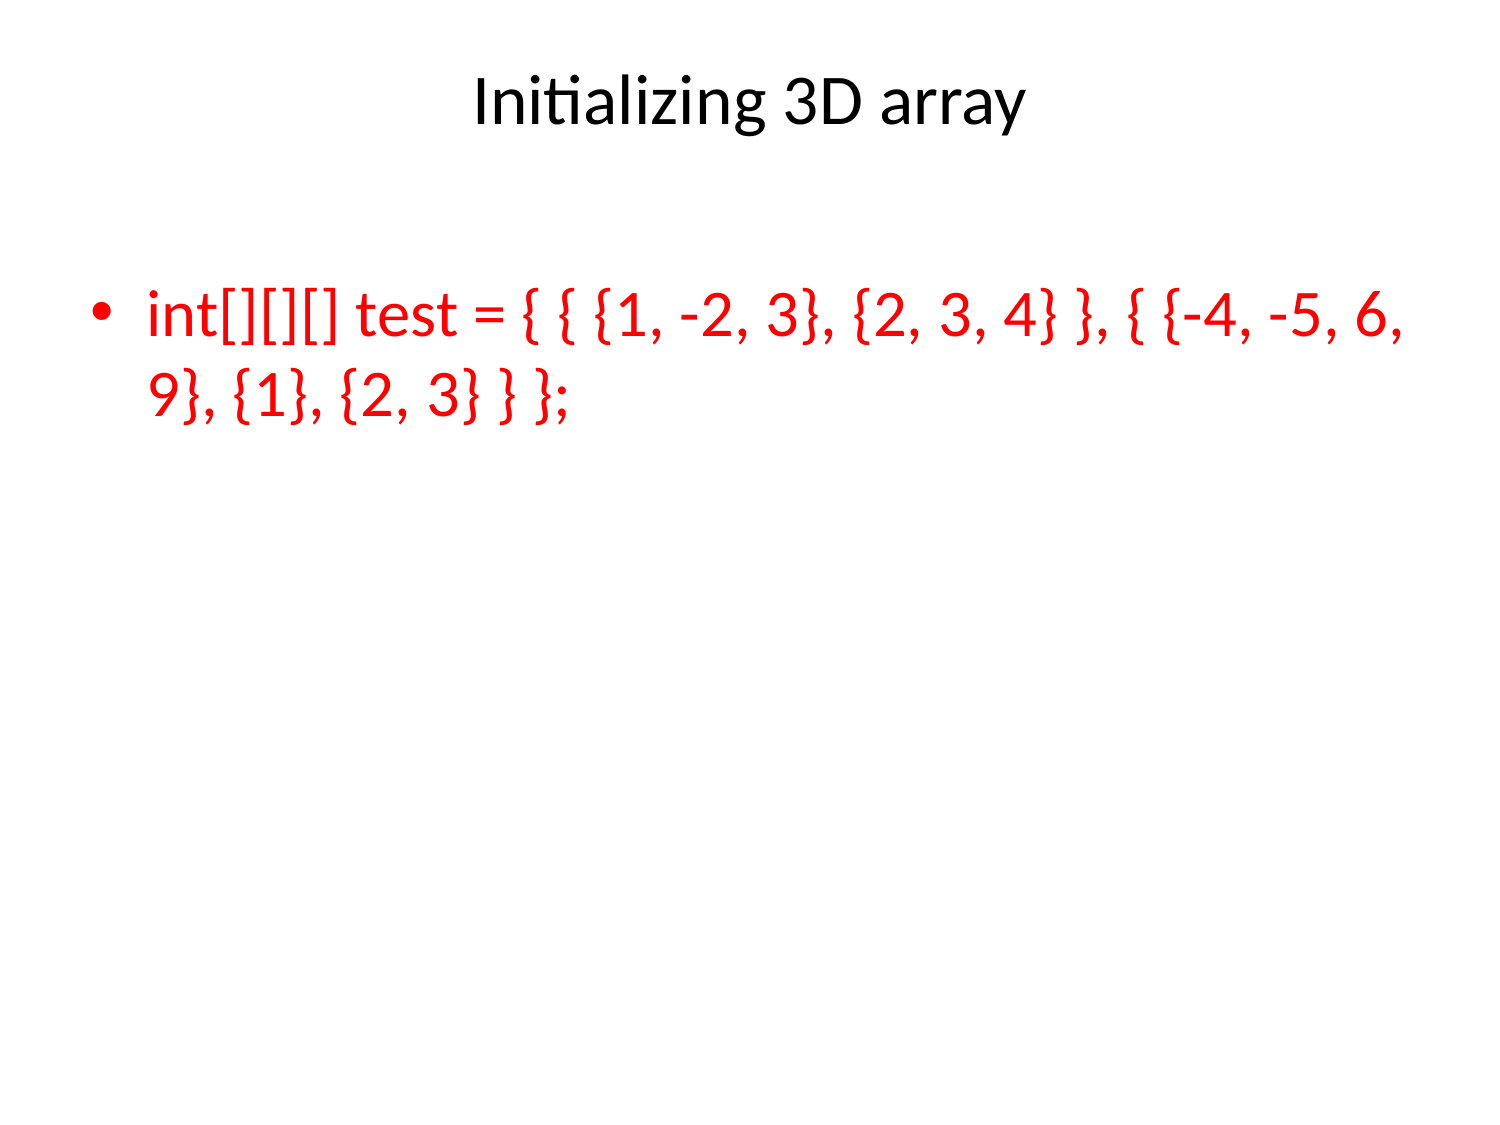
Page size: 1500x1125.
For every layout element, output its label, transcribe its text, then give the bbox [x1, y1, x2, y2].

list int[][][] test = { { {1, -2, 3}, {2, 3, 4} }, { {-4, -5, 6, 9}, {1}, {2, 3} } }; [75, 262, 1425, 1005]
title Initializing 3D array [75, 45, 1425, 233]
